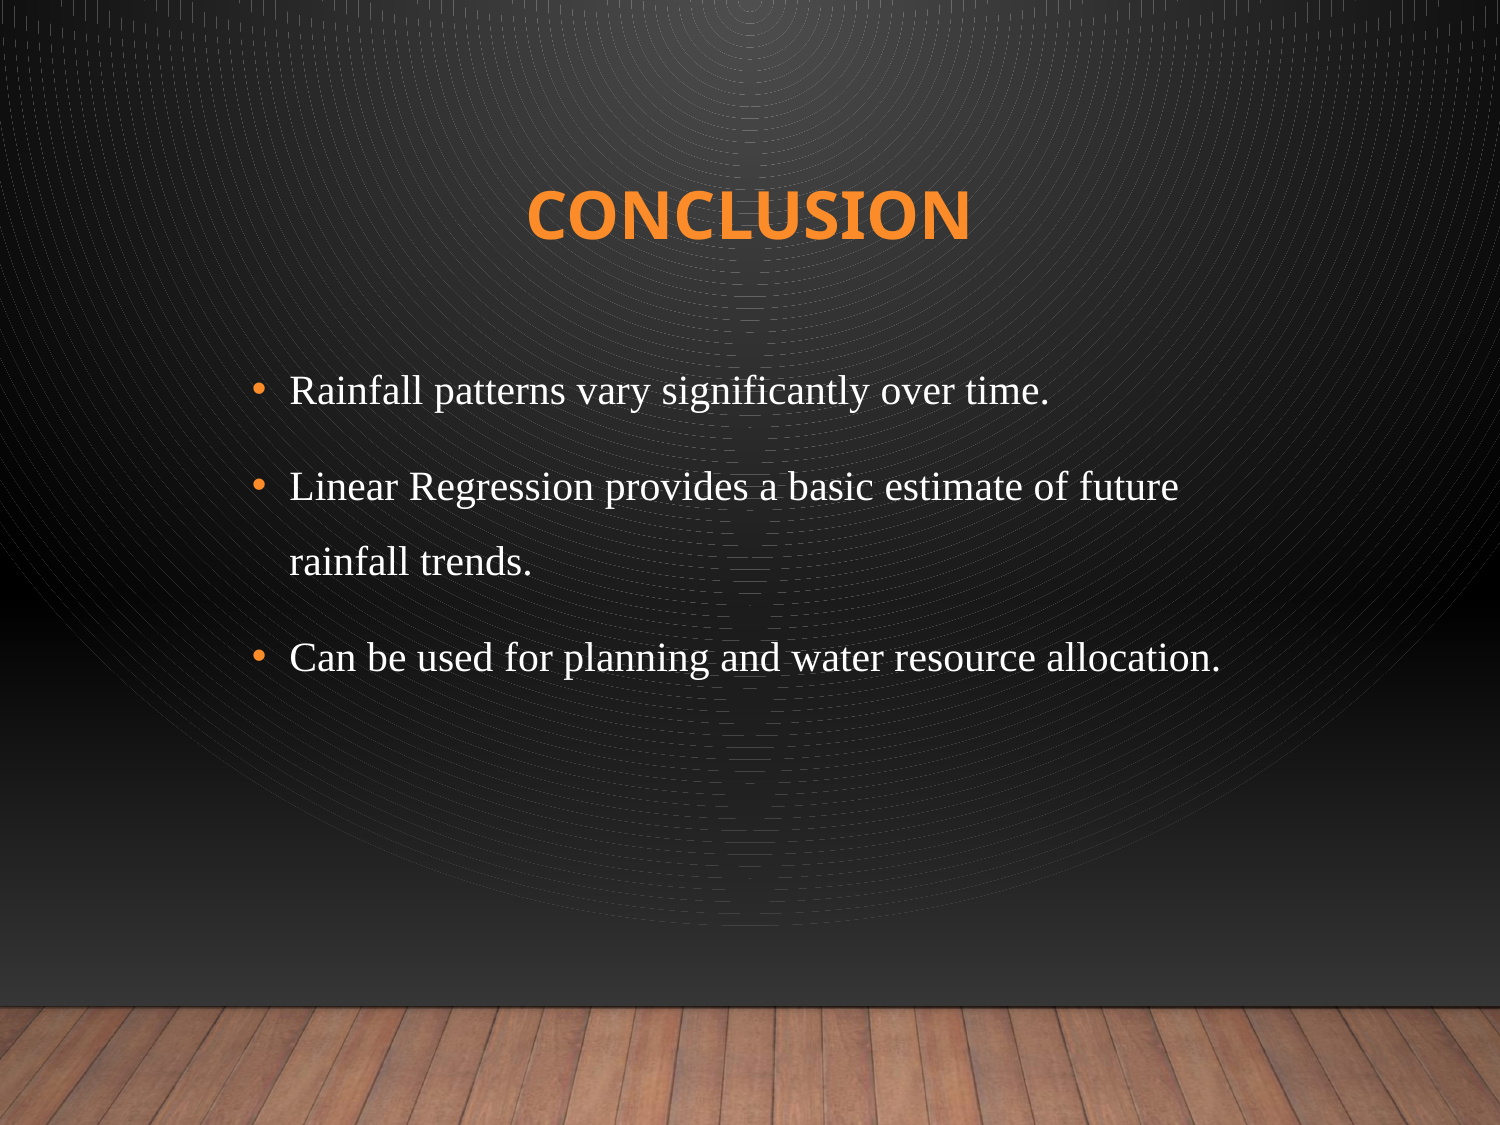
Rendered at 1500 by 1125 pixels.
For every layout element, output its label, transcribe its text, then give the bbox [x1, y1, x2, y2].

list Rainfall patterns vary significantly over time. Linear Regression provides a basic estimate of future rainfall trends. Can be used for planning and water resource allocation. [236, 330, 1263, 897]
title Conclusion [236, 131, 1263, 305]
picture [0, 1006, 1500, 1125]
